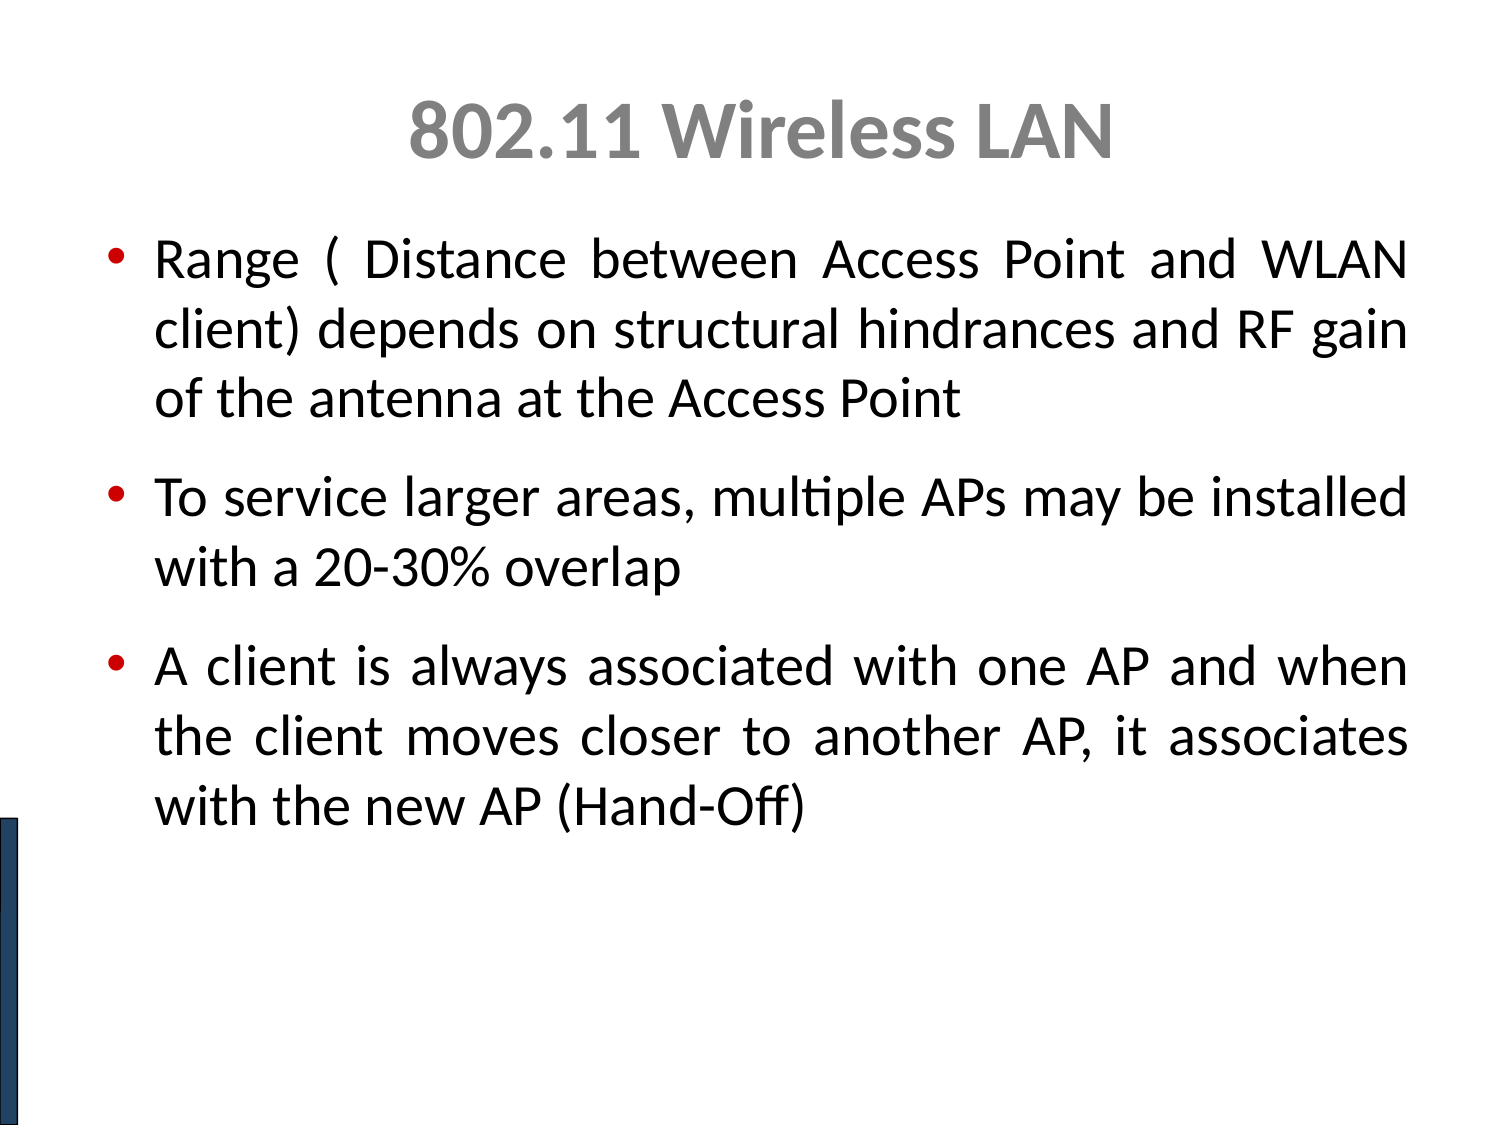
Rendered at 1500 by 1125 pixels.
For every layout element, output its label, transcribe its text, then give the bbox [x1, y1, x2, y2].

text_box [0, 818, 18, 1125]
list Range ( Distance between Access Point and WLAN client) depends on structural hindrances and RF gain of the antenna at the Access Point To service larger areas, multiple APs may be installed with a 20-30% overlap A client is always associated with one AP and when the client moves closer to another AP, it associates with the new AP (Hand-Off) [75, 212, 1425, 1125]
title 802.11 Wireless LAN [87, 37, 1438, 213]
